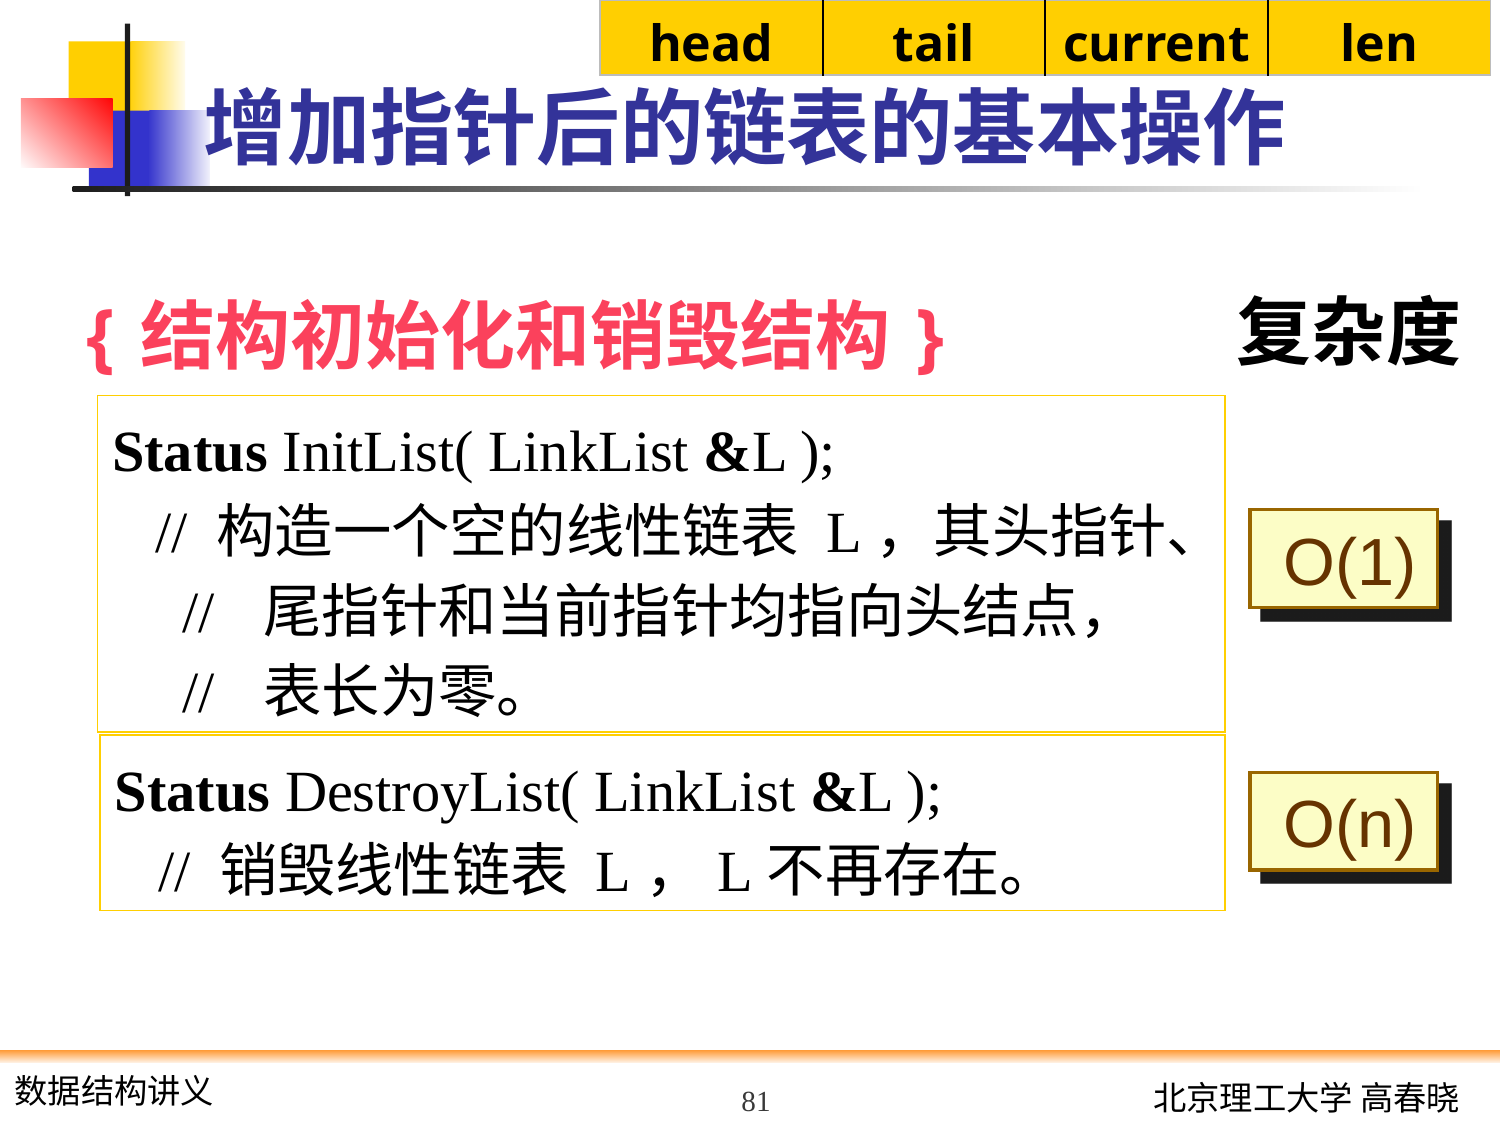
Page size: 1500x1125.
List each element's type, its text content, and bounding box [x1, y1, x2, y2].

text_box O(n) [1250, 772, 1438, 870]
table_header tail [824, 1, 1044, 74]
text_box 复杂度 [1203, 277, 1495, 382]
table_header head [601, 1, 822, 74]
text_box {结构初始化和销毁结构} [63, 267, 969, 386]
text_box Status DestroyList( LinkList &L ); // 销毁线性链表 L，L不再存在。 [99, 734, 1225, 911]
text_box O(1) [1250, 509, 1438, 608]
text_box Status InitList( LinkList &L ); // 构造一个空的线性链表 L，其头指针、 // 尾指针和当前指针均指向头结点， // 表长为零。 [97, 395, 1225, 732]
table_header len [1269, 1, 1490, 74]
slide_number 81 [599, 1049, 913, 1125]
table_header current [1046, 1, 1267, 74]
title 增加指针后的链表的基本操作 [188, 19, 1468, 183]
